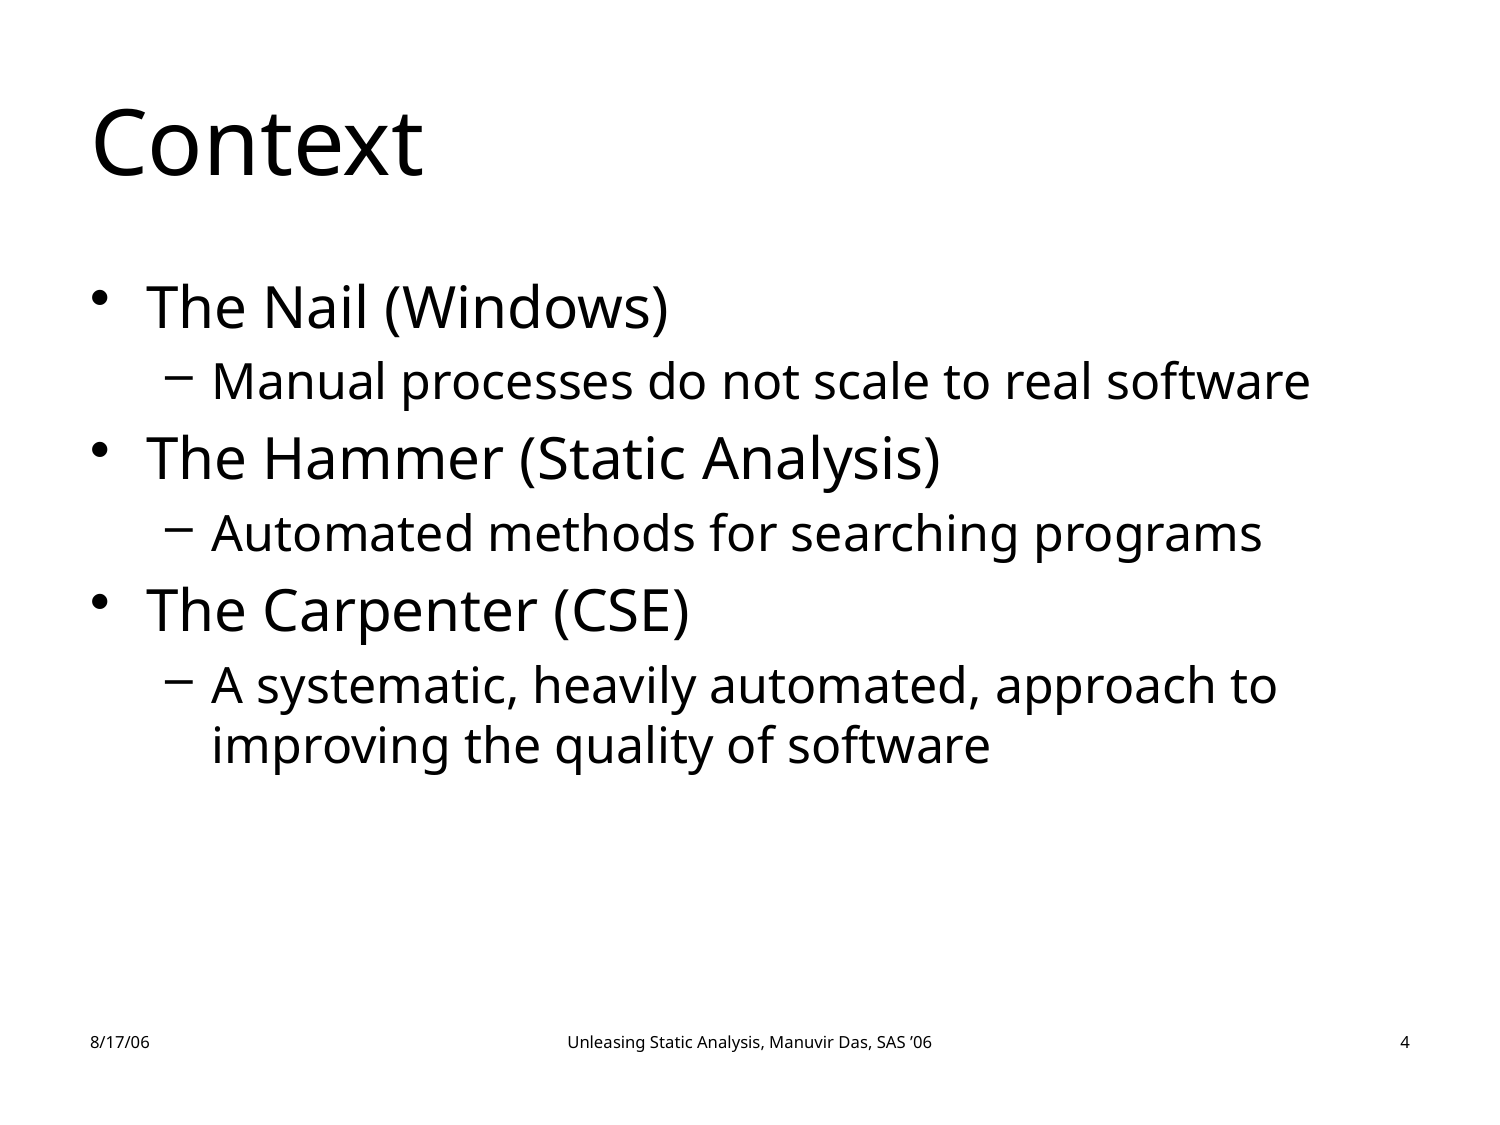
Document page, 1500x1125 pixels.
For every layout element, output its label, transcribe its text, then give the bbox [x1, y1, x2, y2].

slide_number 4 [1074, 1024, 1425, 1103]
footer Unleasing Static Analysis, Manuvir Das, SAS ’06 [512, 1024, 988, 1103]
list The Nail (Windows) Manual processes do not scale to real software The Hammer (Static Analysis) Automated methods for searching programs The Carpenter (CSE) A systematic, heavily automated, approach to improving the quality of software [75, 262, 1425, 1005]
title Context [75, 45, 1425, 233]
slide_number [75, 1024, 425, 1103]
